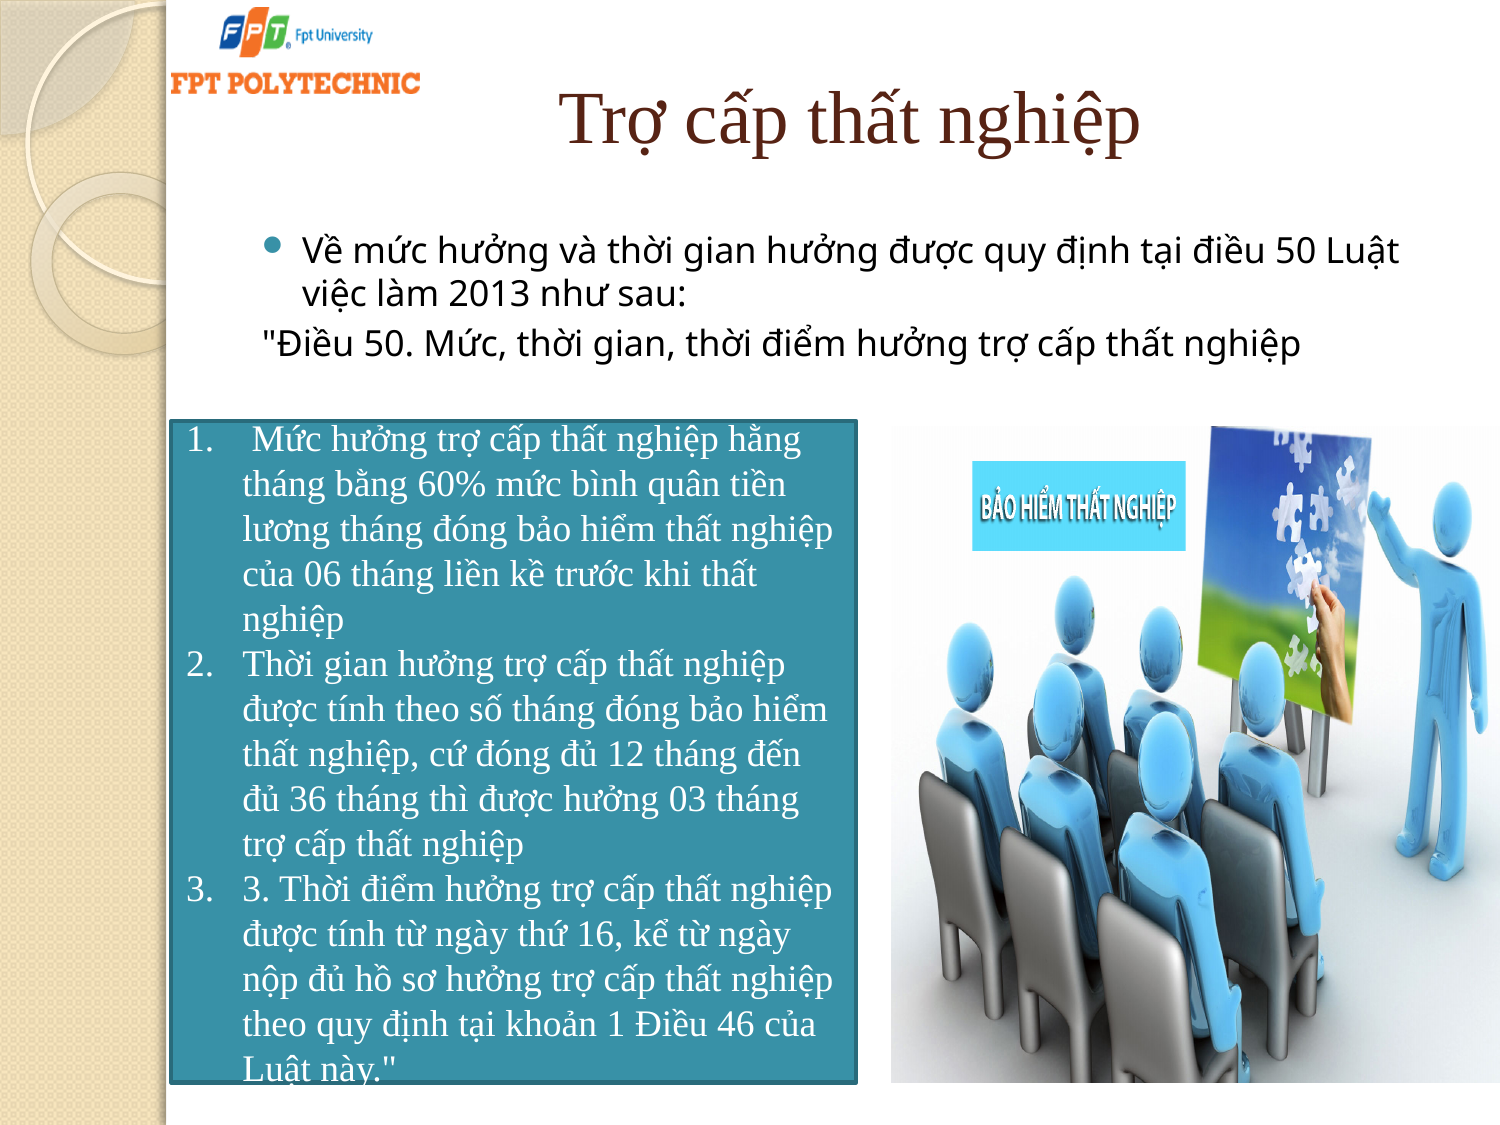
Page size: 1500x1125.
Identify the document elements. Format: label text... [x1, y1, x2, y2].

list Về mức hưởng và thời gian hưởng được quy định tại điều 50 Luật việc làm 2013 như sau: "Điều 50. Mức, thời gian, thời điểm hưởng trợ cấp thất nghiệp [235, 219, 1466, 374]
picture [170, 6, 420, 94]
title Trợ cấp thất nghiệp [235, 78, 1466, 149]
picture [891, 425, 1500, 1083]
text_box Mức hưởng trợ cấp thất nghiệp hằng tháng bằng 60% mức bình quân tiền lương tháng đóng bảo hiểm thất nghiệp của 06 tháng liền kề trước khi thất nghiệp Thời gian hưởng trợ cấp thất nghiệp được tính theo số tháng đóng bảo hiểm thất nghiệp, cứ đóng đủ 12 tháng đến đủ 36 tháng thì được hưởng 03 tháng trợ cấp thất nghiệp 3. Thời điểm hưởng trợ cấp thất nghiệp được tính từ ngày thứ 16, kể từ ngày nộp đủ hồ sơ hưởng trợ cấp thất nghiệp theo quy định tại khoản 1 Điều 46 của Luật này." [169, 419, 858, 1085]
